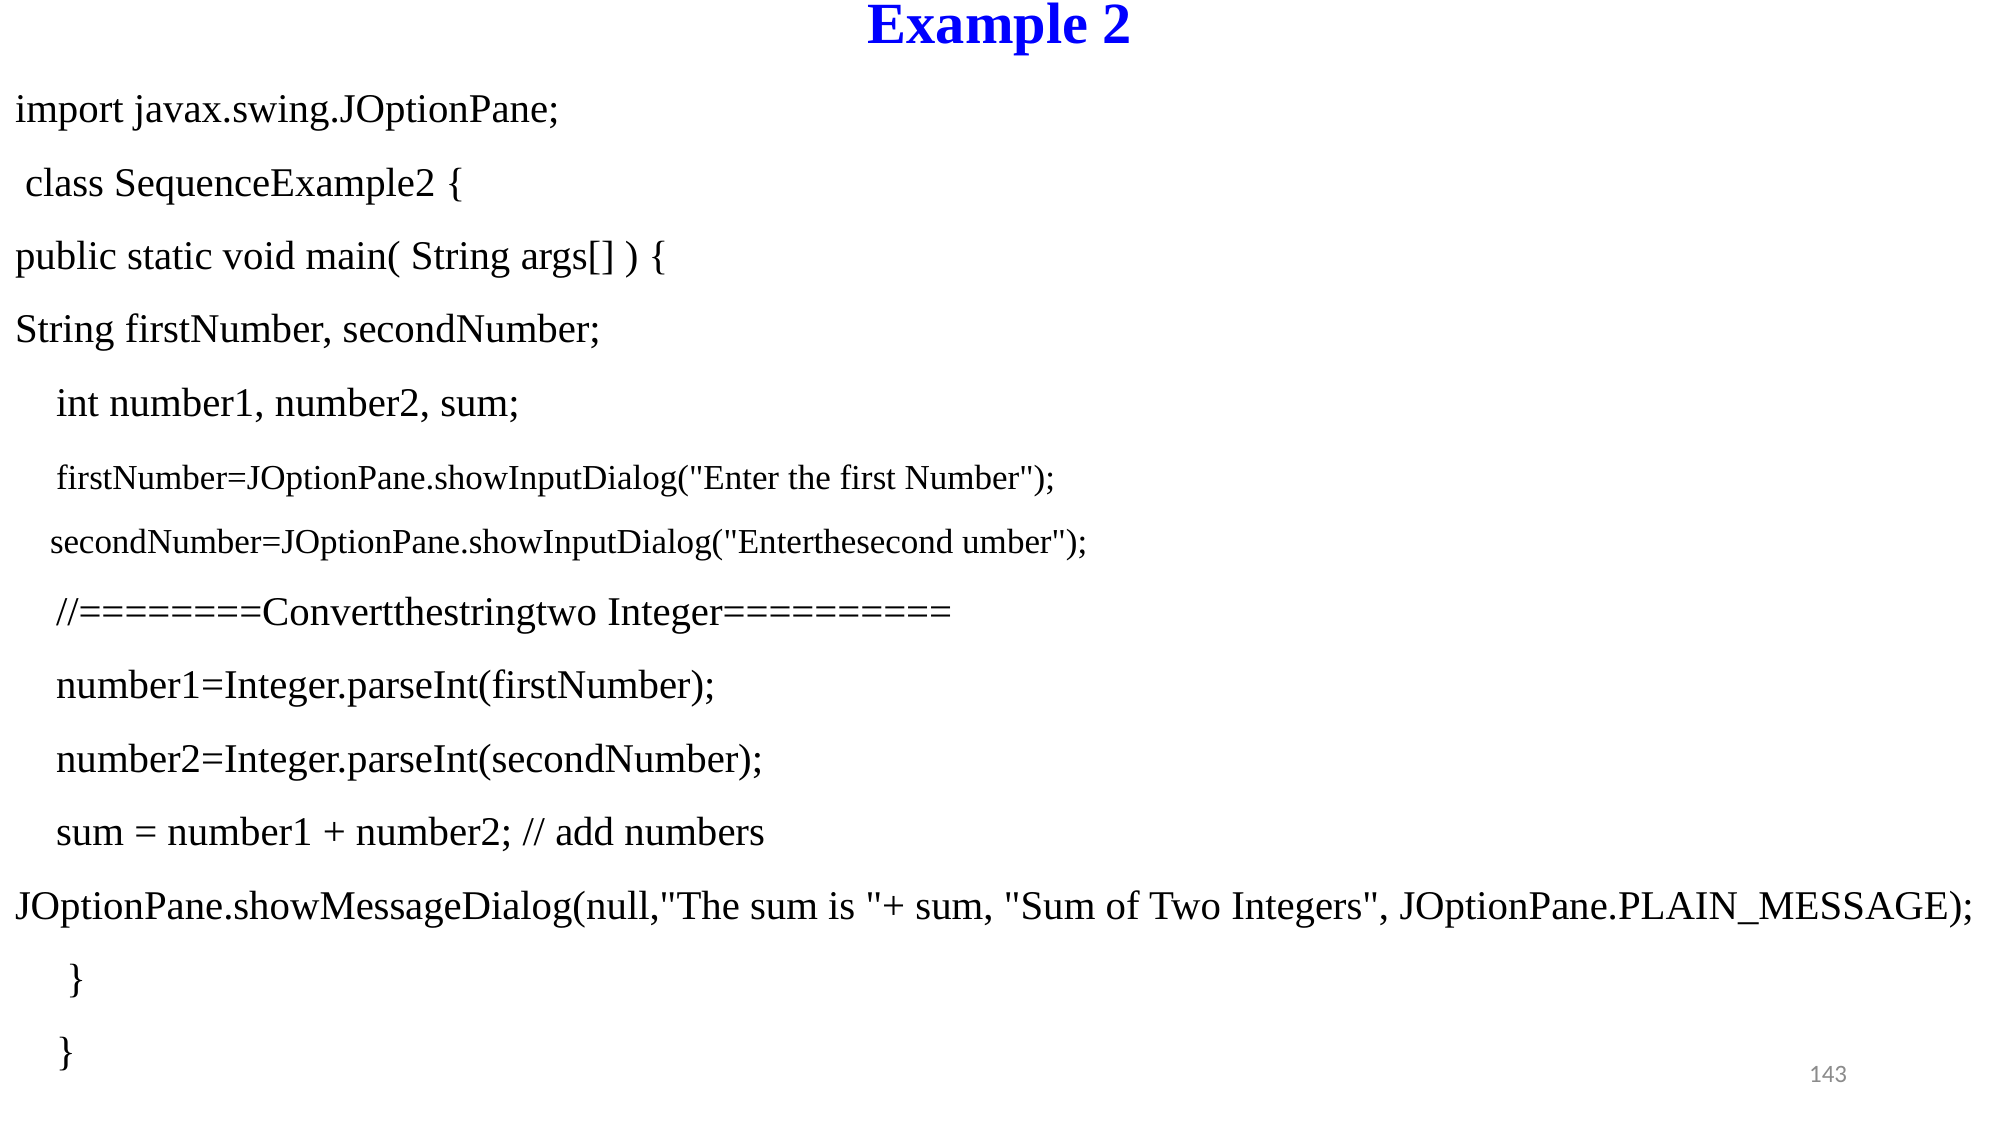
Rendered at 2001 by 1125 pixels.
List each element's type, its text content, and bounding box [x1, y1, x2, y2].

title Example 2 [324, 0, 1675, 50]
list import javax.swing.JOptionPane; class SequenceExample2 { public static void main( String args[] ) { String firstNumber, secondNumber; int number1, number2, sum; firstNumber=JOptionPane.showInputDialog("Enter the first Number"); secondNumber=JOptionPane.showInputDialog("Enterthesecond umber"); //========Convertthestringtwo Integer========== number1=Integer.parseInt(firstNumber); number2=Integer.parseInt(secondNumber); sum = number1 + number2; // add numbers JOptionPane.showMessageDialog(null,"The sum is "+ sum, "Sum of Two Integers", JOptionPane.PLAIN_MESSAGE); } } [0, 50, 2000, 1113]
slide_number 143 [1412, 1042, 1863, 1103]
